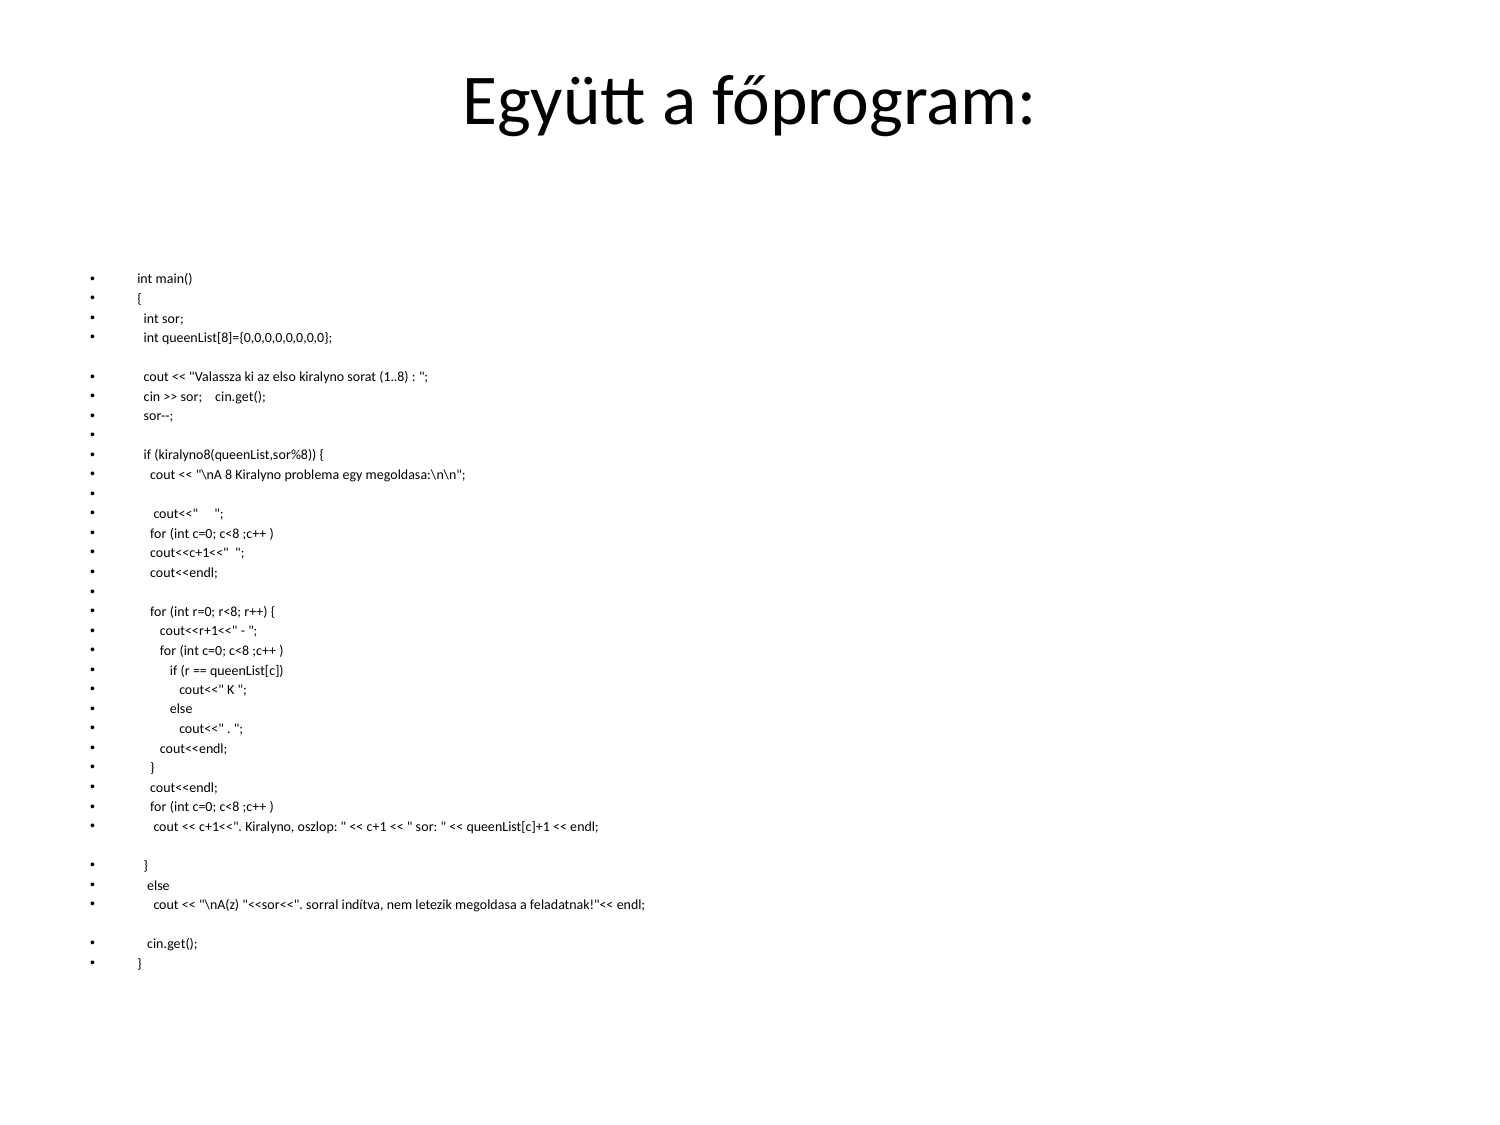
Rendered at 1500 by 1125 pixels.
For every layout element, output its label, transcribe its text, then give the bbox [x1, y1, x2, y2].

list int main() { int sor; int queenList[8]={0,0,0,0,0,0,0,0}; cout << "Valassza ki az elso kiralyno sorat (1..8) : "; cin >> sor; cin.get(); sor--; if (kiralyno8(queenList,sor%8)) { cout << "\nA 8 Kiralyno problema egy megoldasa:\n\n"; cout<<" "; for (int c=0; c<8 ;c++ ) cout<<c+1<<" "; cout<<endl; for (int r=0; r<8; r++) { cout<<r+1<<" - "; for (int c=0; c<8 ;c++ ) if (r == queenList[c]) cout<<" K "; else cout<<" . "; cout<<endl; } cout<<endl; for (int c=0; c<8 ;c++ ) cout << c+1<<". Kiralyno, oszlop: " << c+1 << " sor: " << queenList[c]+1 << endl; } else cout << "\nA(z) "<<sor<<". sorral indítva, nem letezik megoldasa a feladatnak!"<< endl; cin.get(); } [75, 262, 1425, 1005]
title Együtt a főprogram: [75, 45, 1425, 233]
